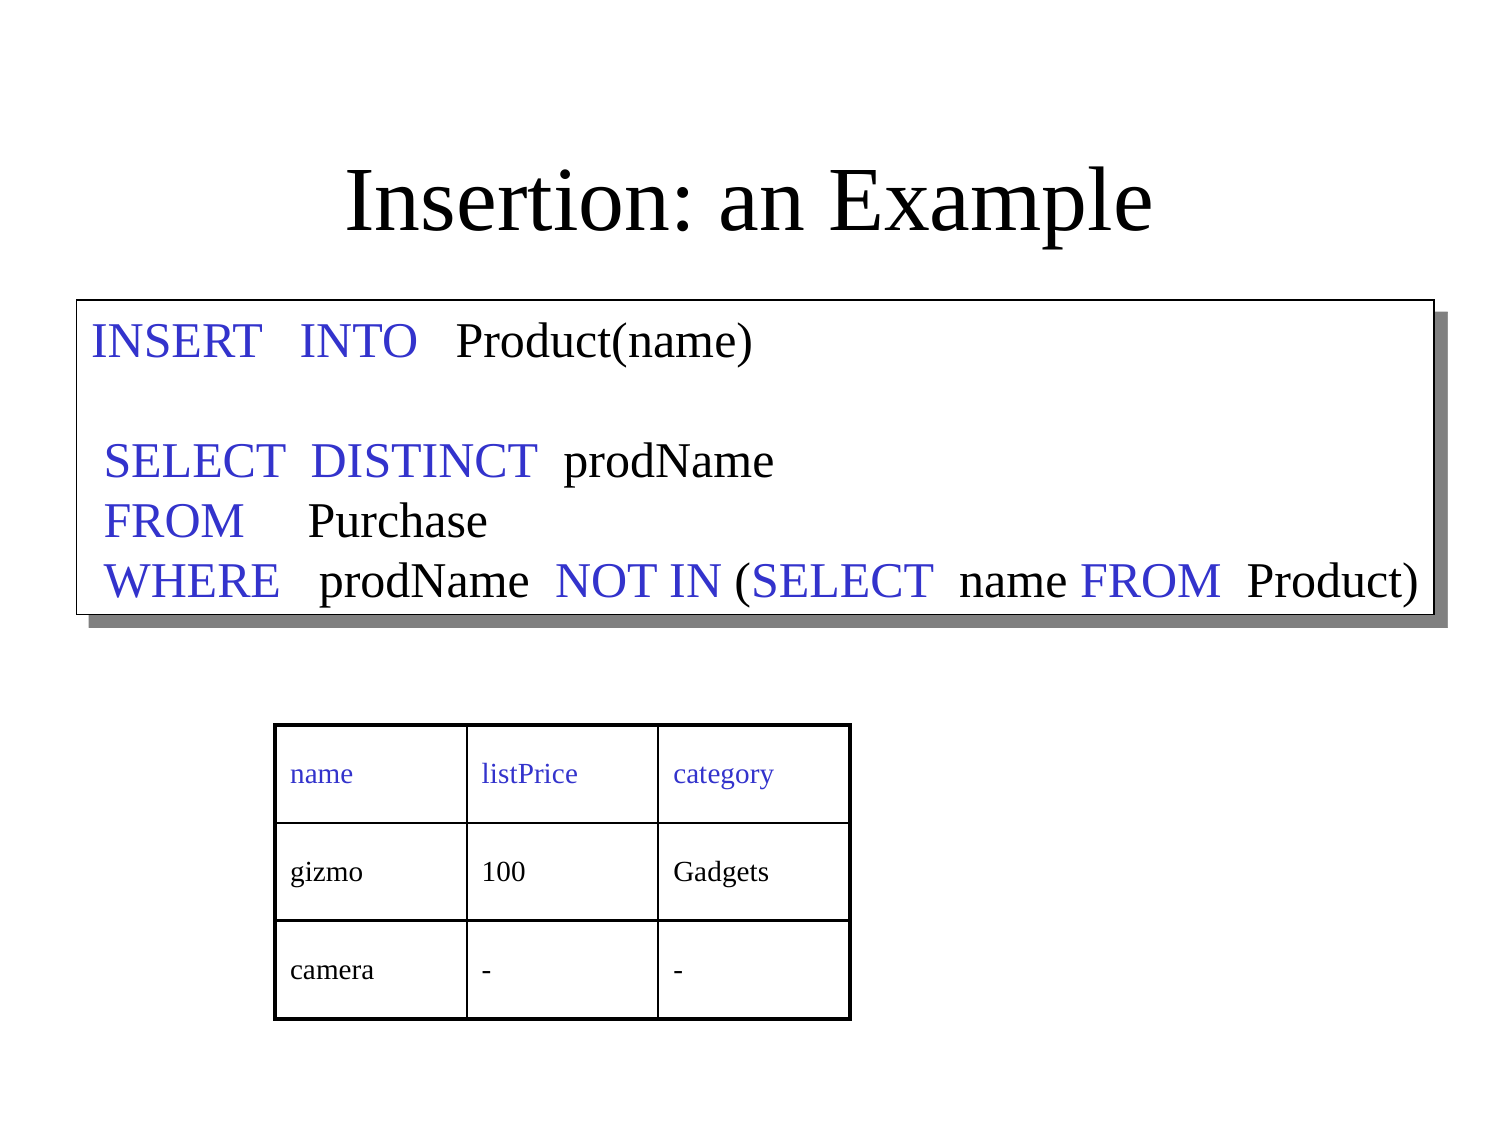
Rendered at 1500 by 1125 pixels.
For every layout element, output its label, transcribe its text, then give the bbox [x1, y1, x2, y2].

table_header listPrice [468, 727, 657, 822]
table_cell 100 [468, 824, 657, 919]
table_cell - [659, 922, 848, 1017]
text_box INSERT INTO Product(name) SELECT DISTINCT prodName FROM Purchase WHERE prodName NOT IN (SELECT name FROM Product) [76, 299, 1434, 615]
table_cell camera [277, 922, 466, 1017]
table_cell Gadgets [659, 824, 848, 919]
table_header name [277, 727, 466, 822]
table_cell - [468, 922, 657, 1017]
table_header category [659, 727, 848, 822]
title Insertion: an Example [112, 99, 1388, 288]
table_cell gizmo [277, 824, 466, 919]
